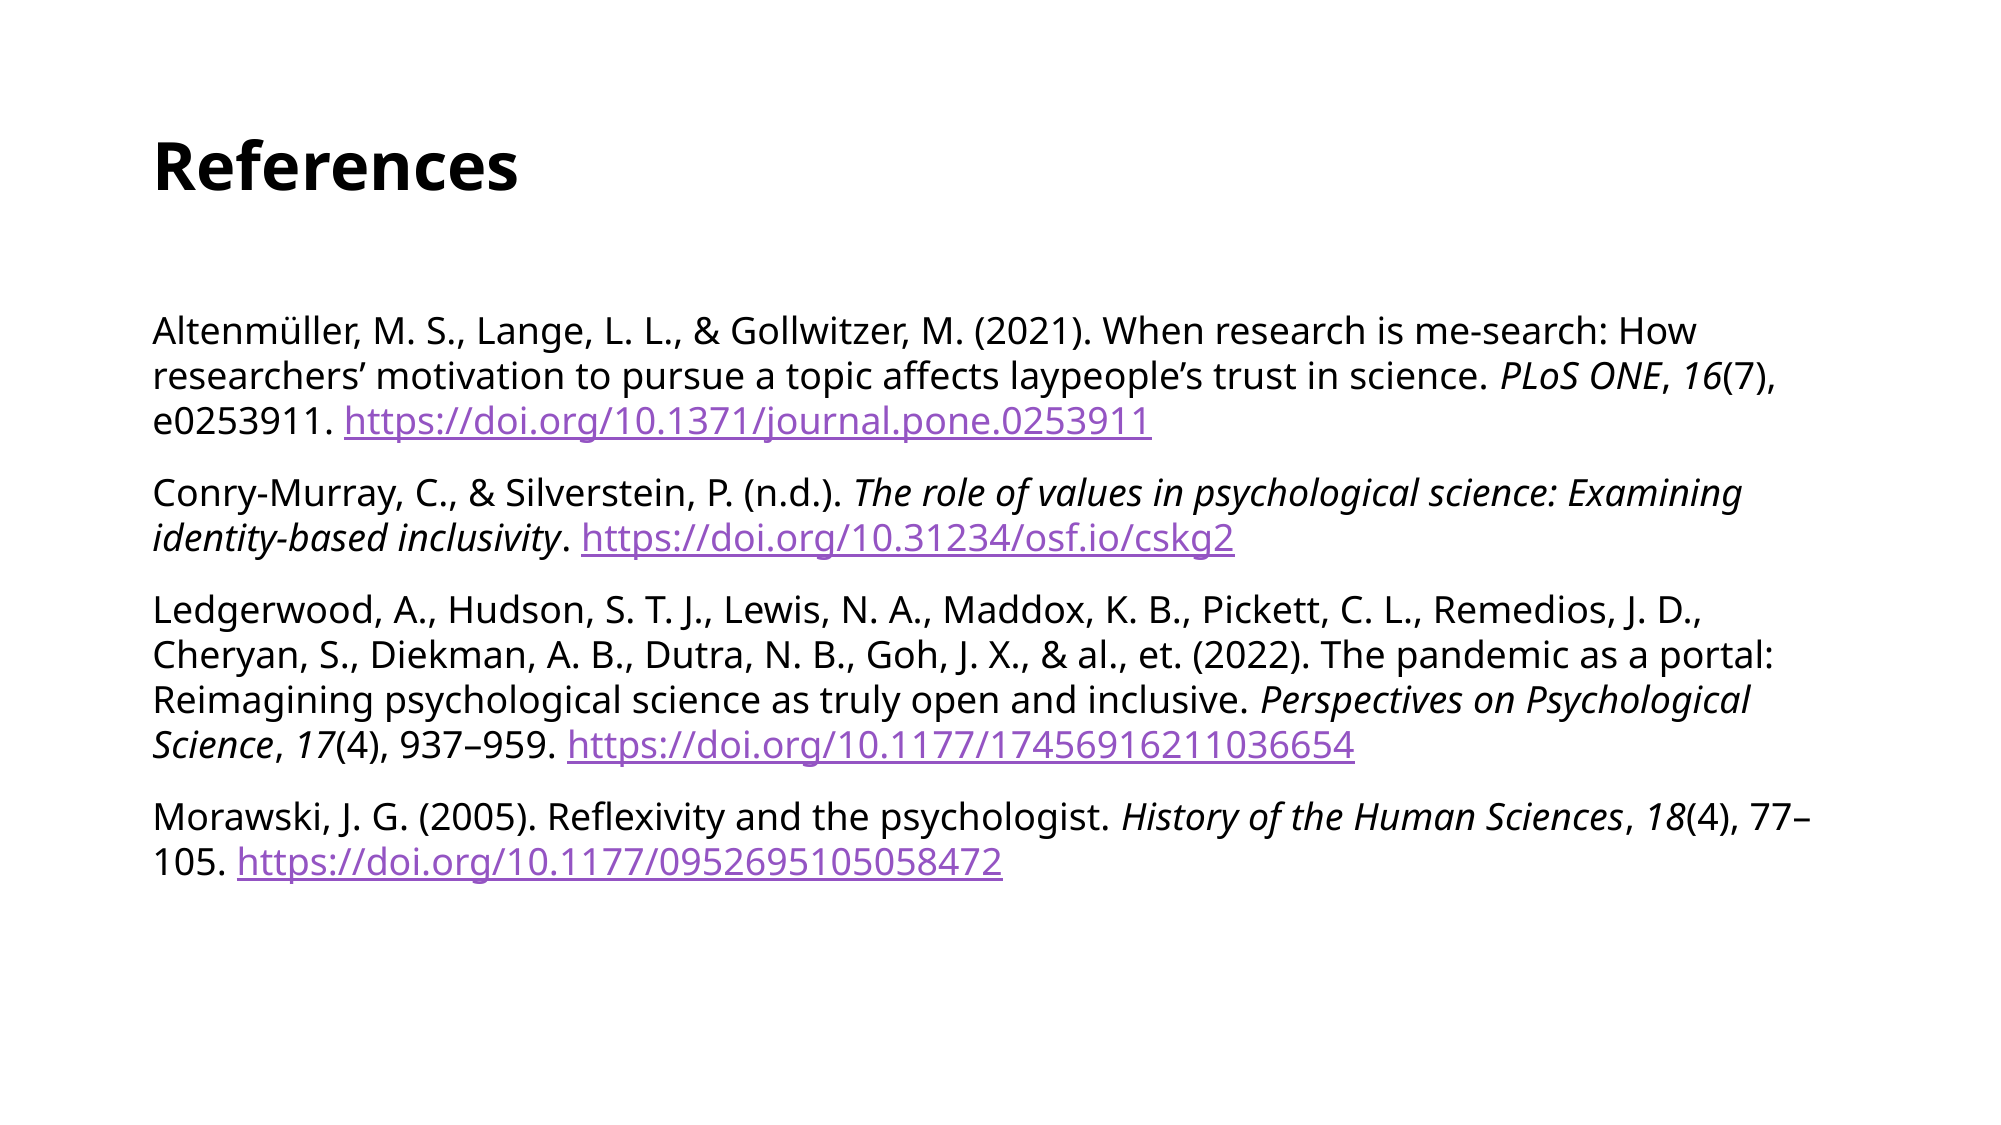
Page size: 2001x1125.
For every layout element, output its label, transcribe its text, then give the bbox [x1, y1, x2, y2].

title References [137, 59, 1779, 278]
list Altenmüller, M. S., Lange, L. L., & Gollwitzer, M. (2021). When research is me-search: How researchers’ motivation to pursue a topic affects laypeople’s trust in science. PLoS ONE, 16(7), e0253911. https://doi.org/10.1371/journal.pone.0253911 Conry-Murray, C., & Silverstein, P. (n.d.). The role of values in psychological science: Examining identity-based inclusivity. https://doi.org/10.31234/osf.io/cskg2 Ledgerwood, A., Hudson, S. T. J., Lewis, N. A., Maddox, K. B., Pickett, C. L., Remedios, J. D., Cheryan, S., Diekman, A. B., Dutra, N. B., Goh, J. X., & al., et. (2022). The pandemic as a portal: Reimagining psychological science as truly open and inclusive. Perspectives on Psychological Science, 17(4), 937–959. https://doi.org/10.1177/17456916211036654 Morawski, J. G. (2005). Reflexivity and the psychologist. History of the Human Sciences, 18(4), 77–105. https://doi.org/10.1177/0952695105058472 [137, 299, 1863, 1014]
